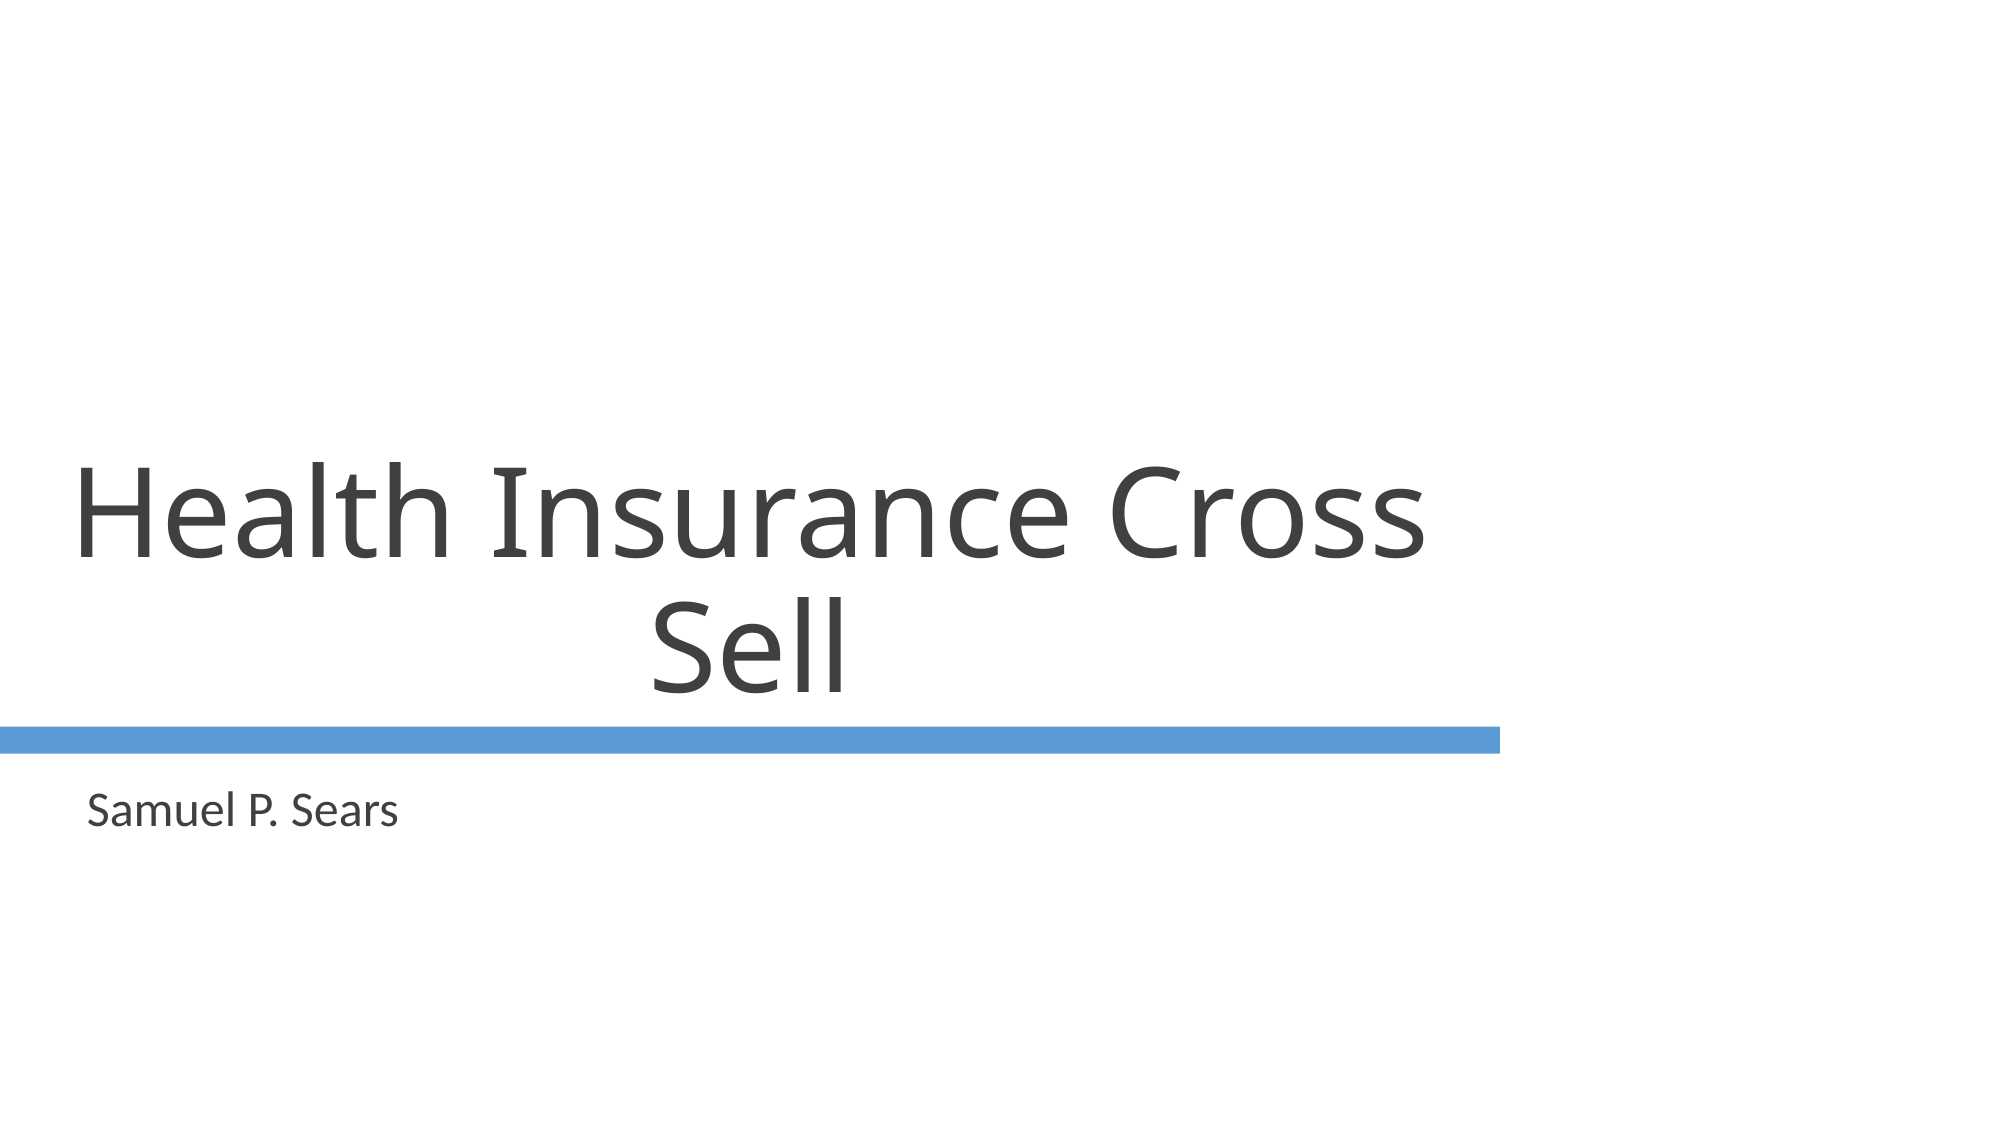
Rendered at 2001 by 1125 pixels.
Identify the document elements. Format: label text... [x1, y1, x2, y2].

title Health Insurance Cross Sell [0, 562, 1500, 726]
subtitle Samuel P. Sears [71, 775, 1572, 847]
text_box [0, 726, 1501, 755]
